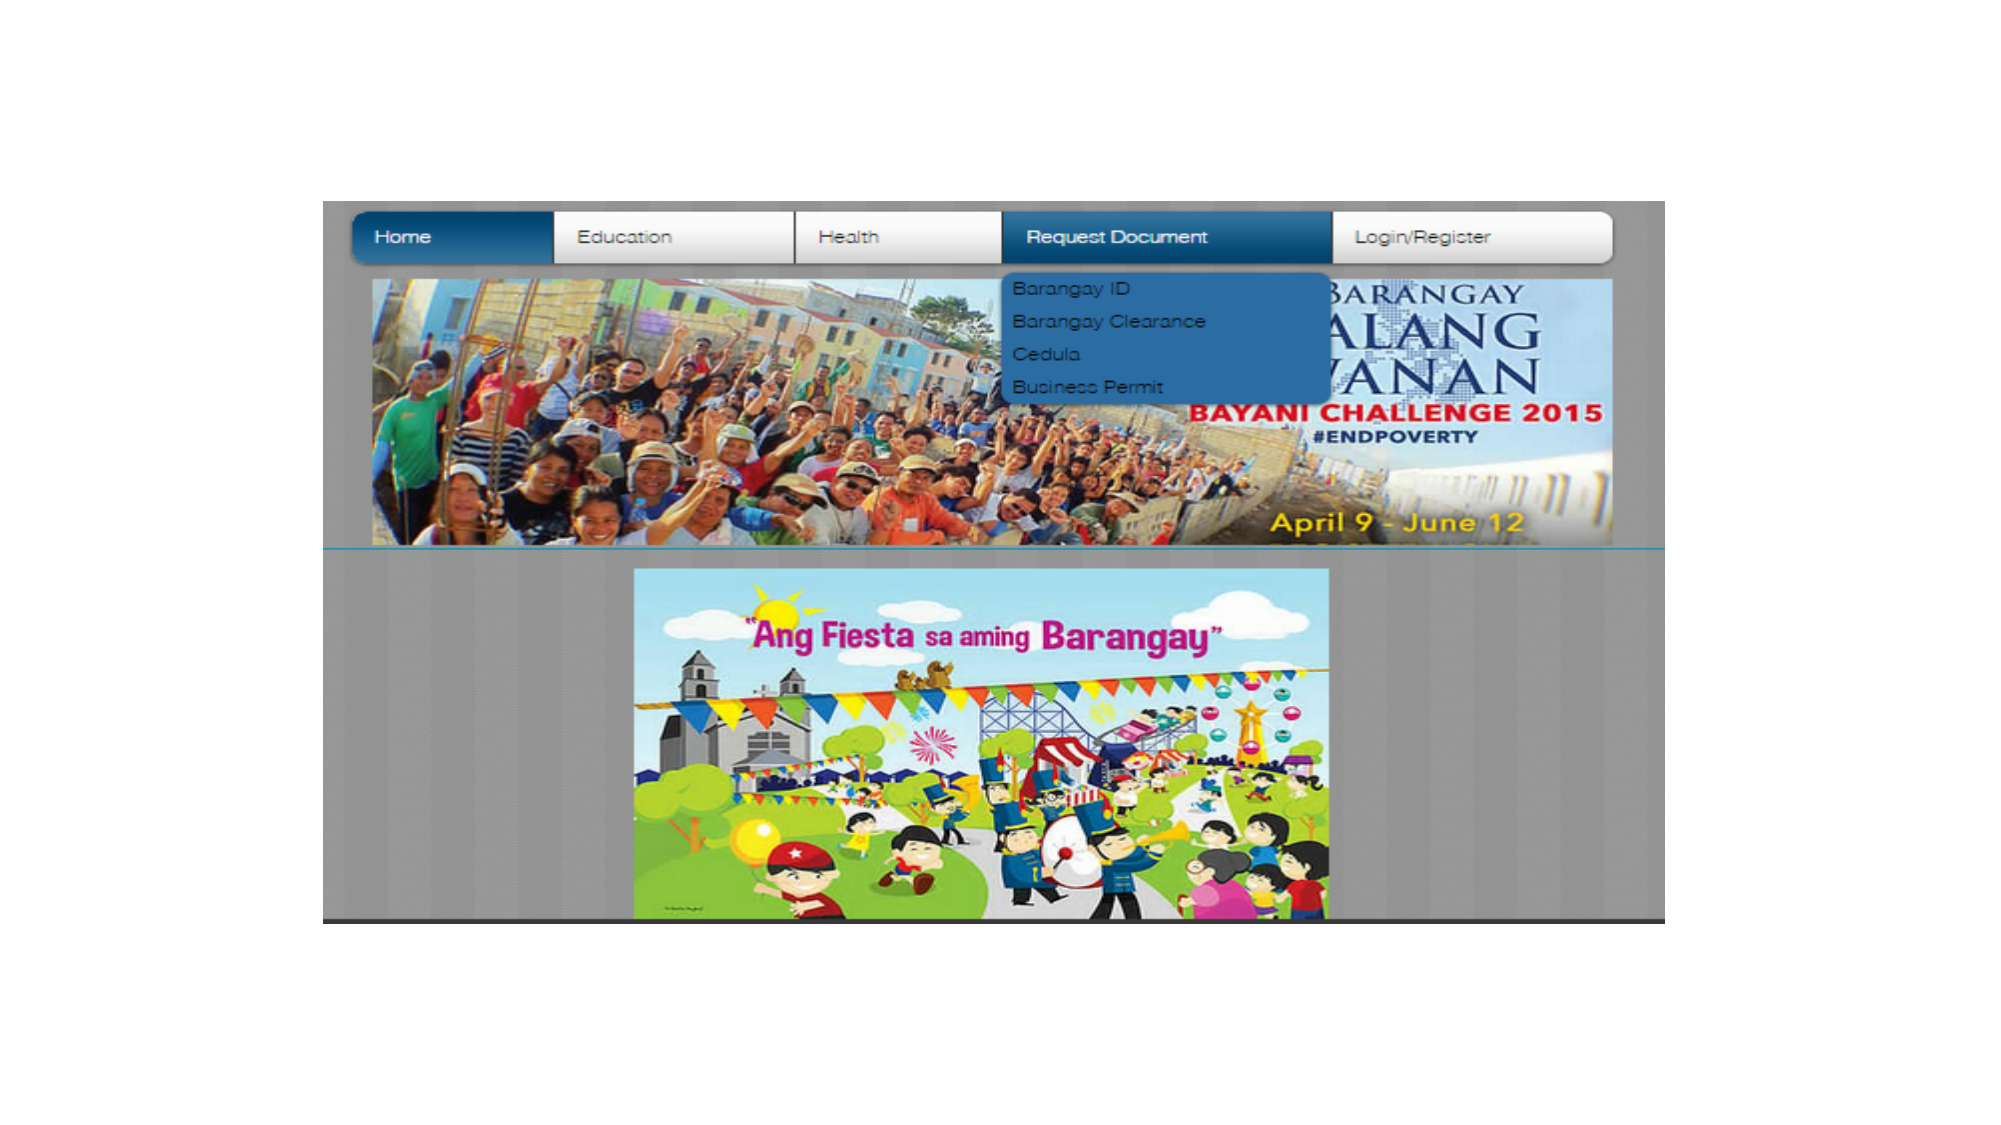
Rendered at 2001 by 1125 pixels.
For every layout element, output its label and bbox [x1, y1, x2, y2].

picture [323, 201, 1665, 924]
